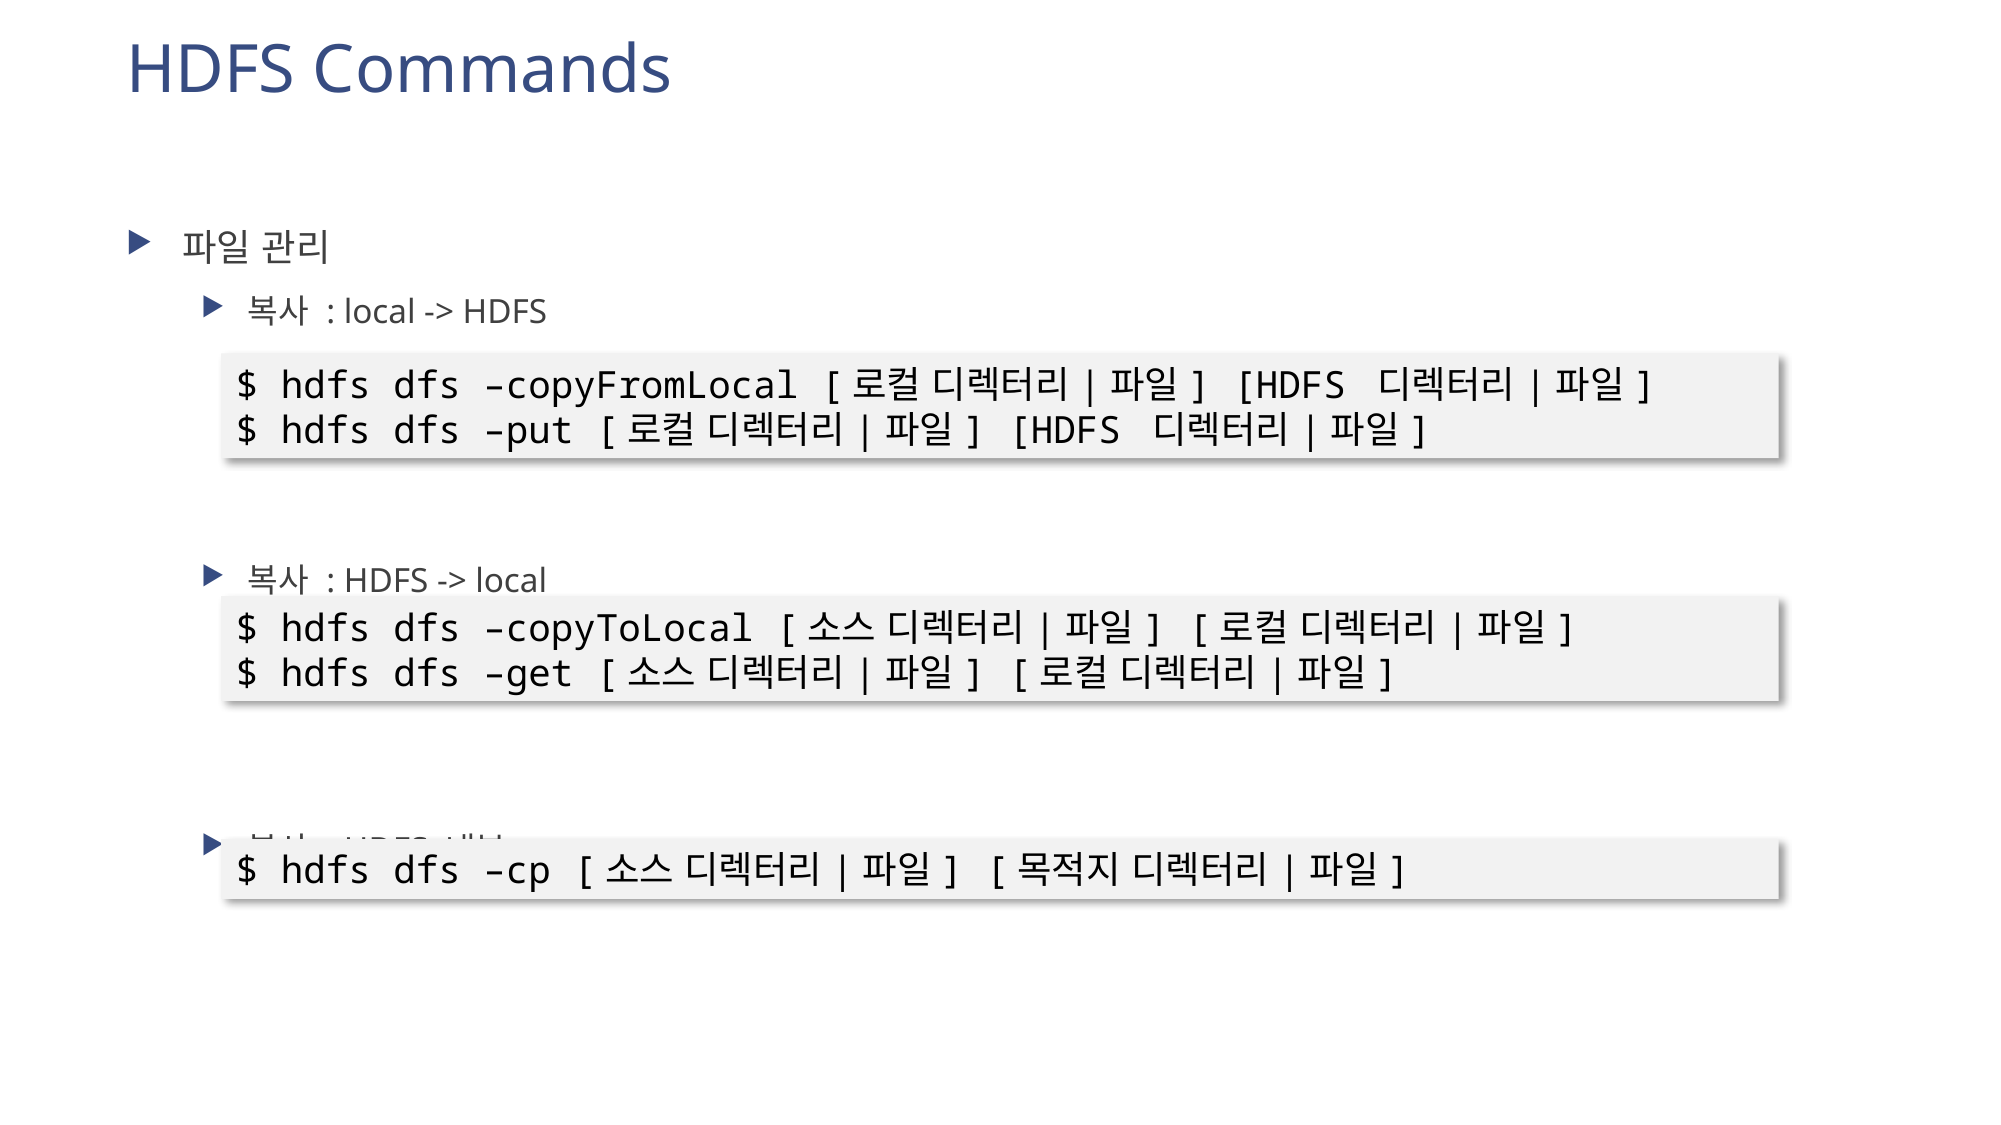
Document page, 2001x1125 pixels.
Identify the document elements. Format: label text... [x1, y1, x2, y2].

title HDFS Commands [111, 18, 1522, 216]
text_box $ hdfs dfs –copyToLocal [소스 디렉터리|파일] [로컬 디렉터리|파일] $ hdfs dfs –get [소스 디렉터리|파일] [로컬 디렉터리|파일] [221, 596, 1779, 701]
text_box $ hdfs dfs –cp [소스 디렉터리|파일] [목적지 디렉터리|파일] [221, 839, 1779, 899]
text_box $ hdfs dfs –copyFromLocal [로컬 디렉터리|파일] [HDFS 디렉터리|파일] $ hdfs dfs –put [로컬 디렉터리|파일] [HDFS 디렉터리|파일] [221, 353, 1779, 459]
list 파일 관리 복사 : local -> HDFS 복사 : HDFS -> local 복사 : HDFS 내부 [111, 216, 1522, 992]
